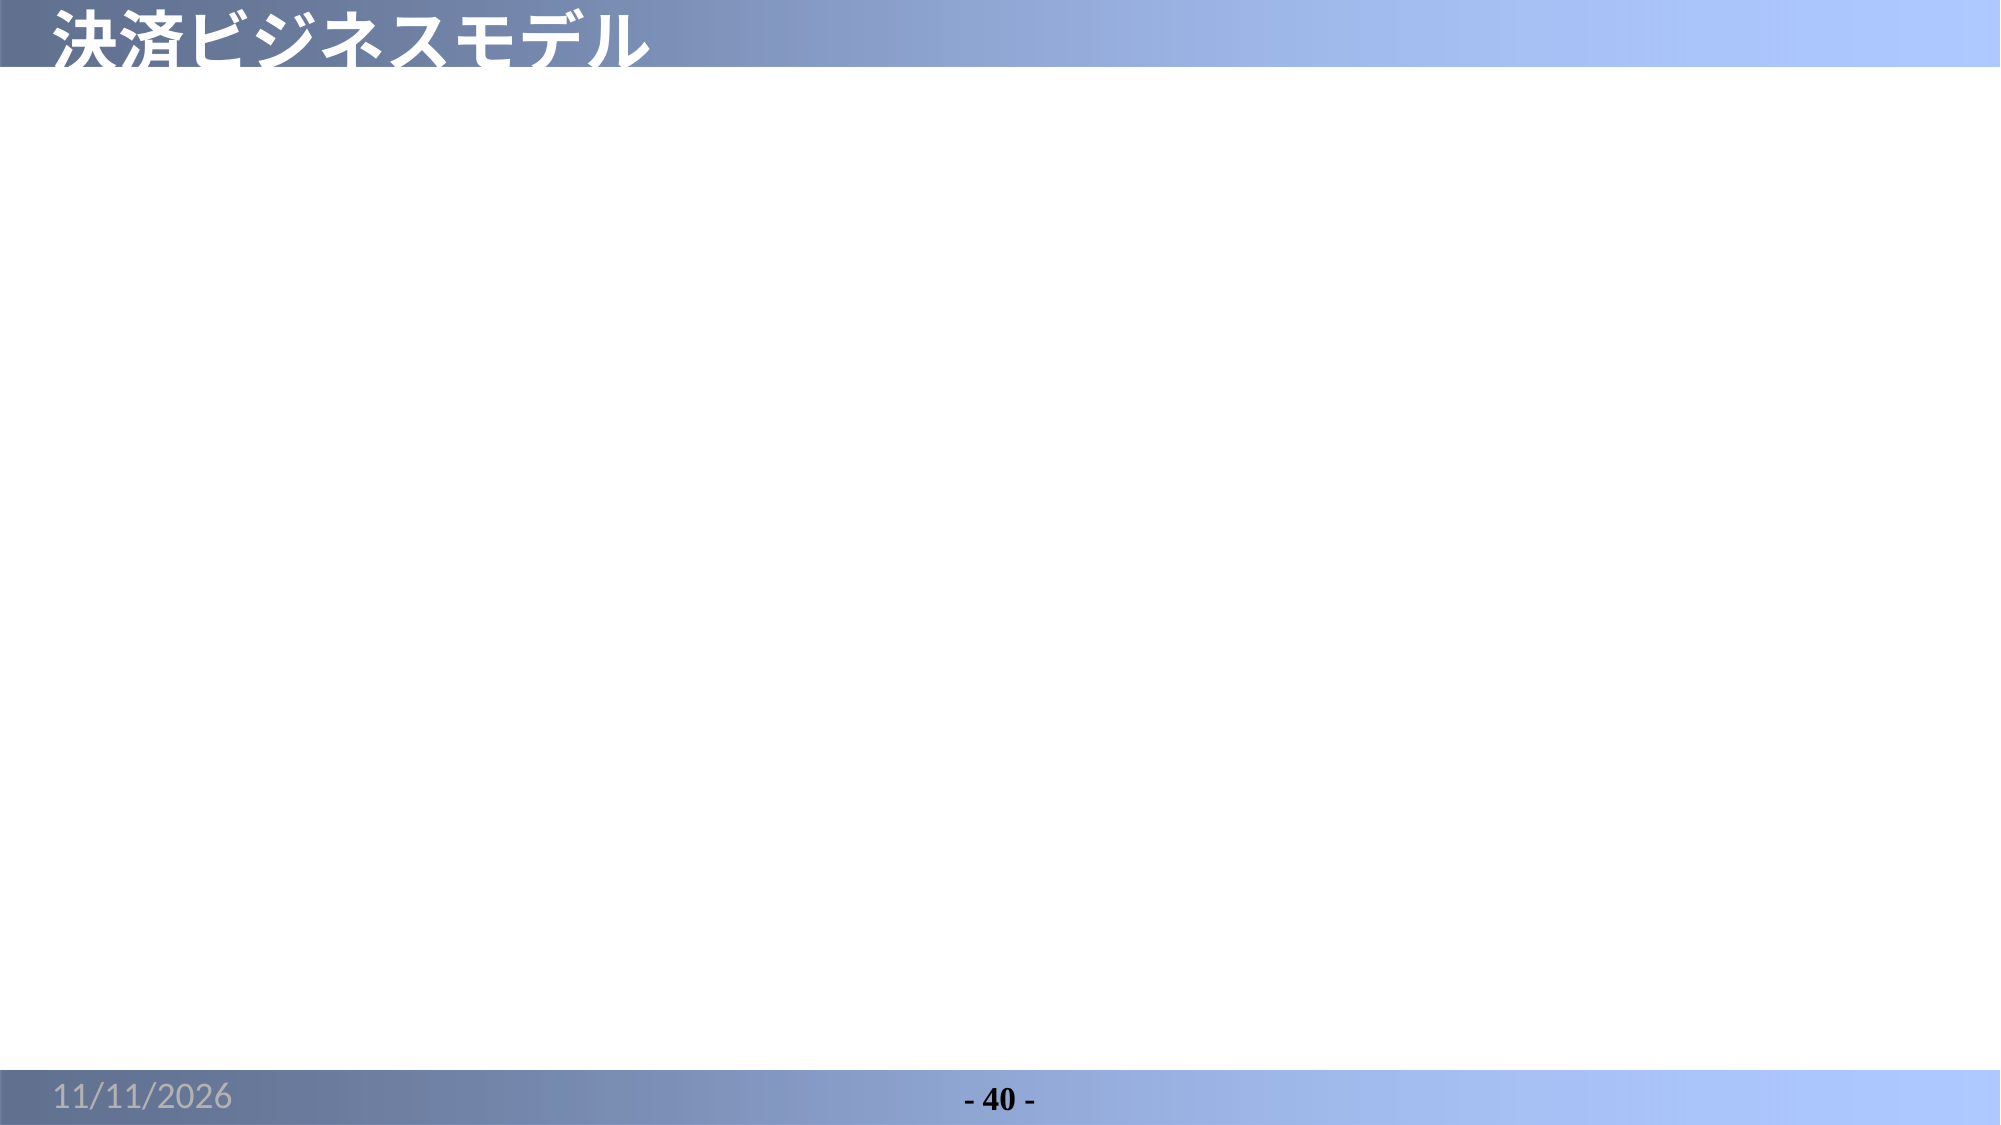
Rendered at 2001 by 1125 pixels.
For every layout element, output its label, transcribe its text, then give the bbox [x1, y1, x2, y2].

slide_number - 40 - [934, 1078, 1063, 1117]
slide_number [51, 1071, 512, 1117]
title 決済ビジネスモデル [51, 0, 1921, 81]
